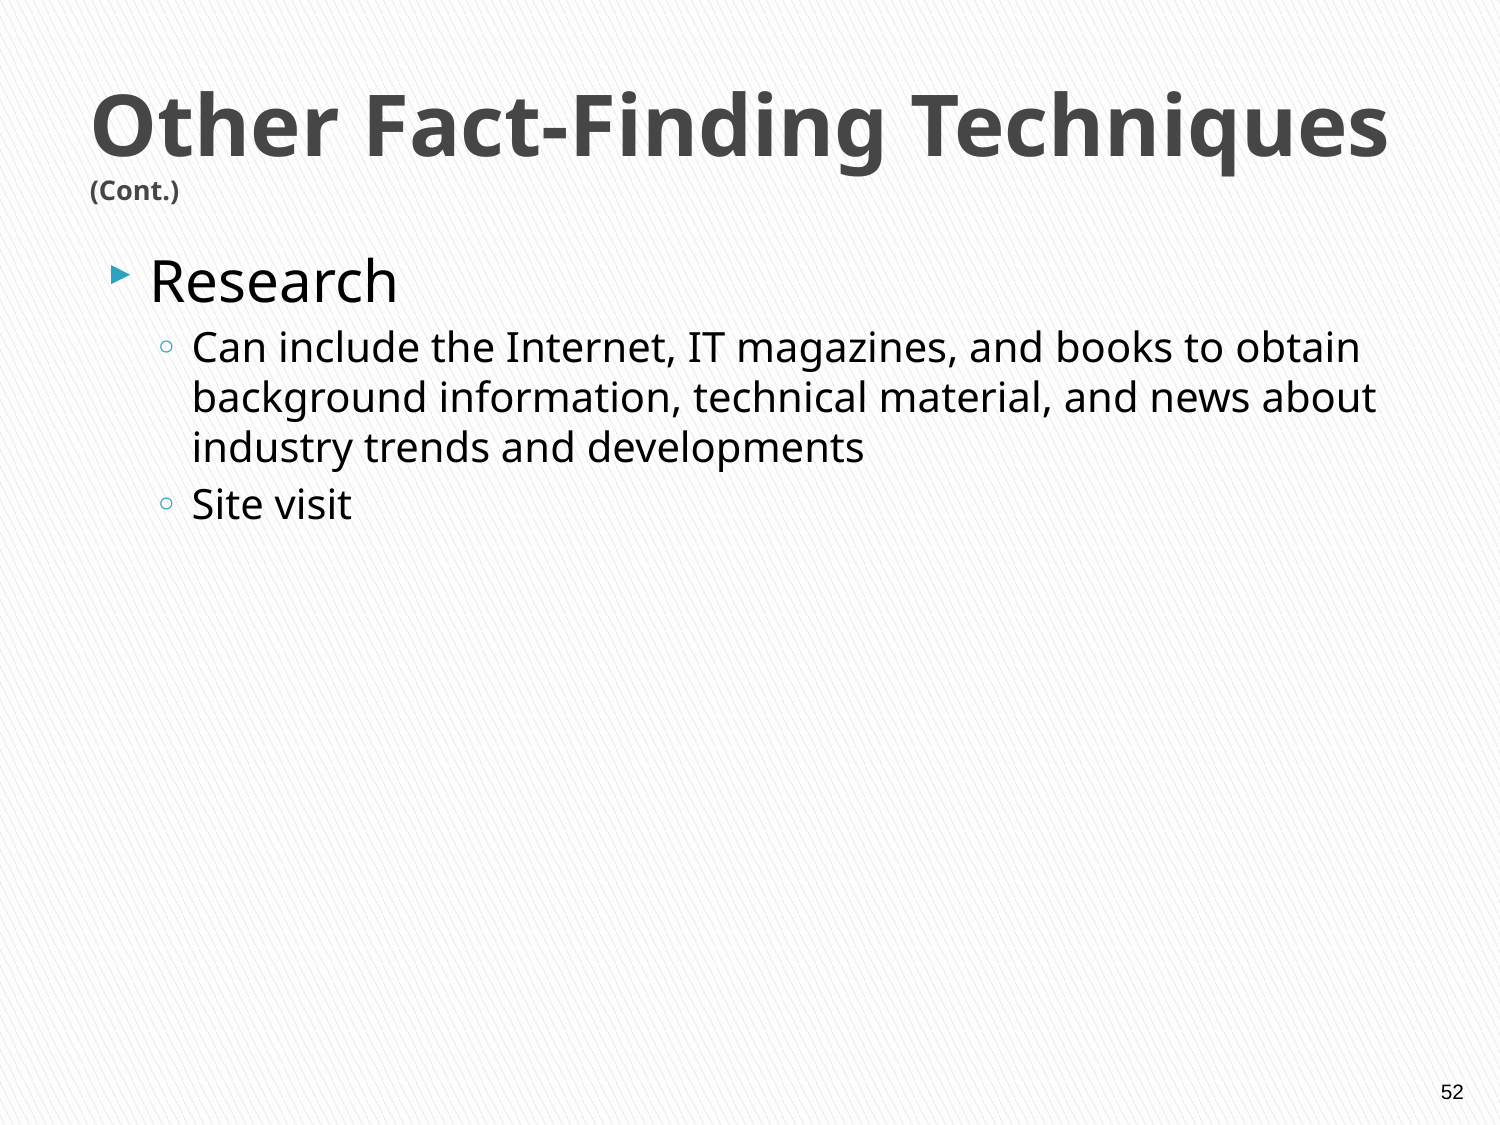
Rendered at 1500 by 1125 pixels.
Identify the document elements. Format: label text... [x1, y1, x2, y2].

list Research Can include the Internet, IT magazines, and books to obtain background information, technical material, and news about industry trends and developments Site visit [75, 236, 1450, 1063]
slide_number 52 [1418, 1051, 1479, 1112]
title Other Fact-Finding Techniques (Cont.) [75, 44, 1425, 233]
